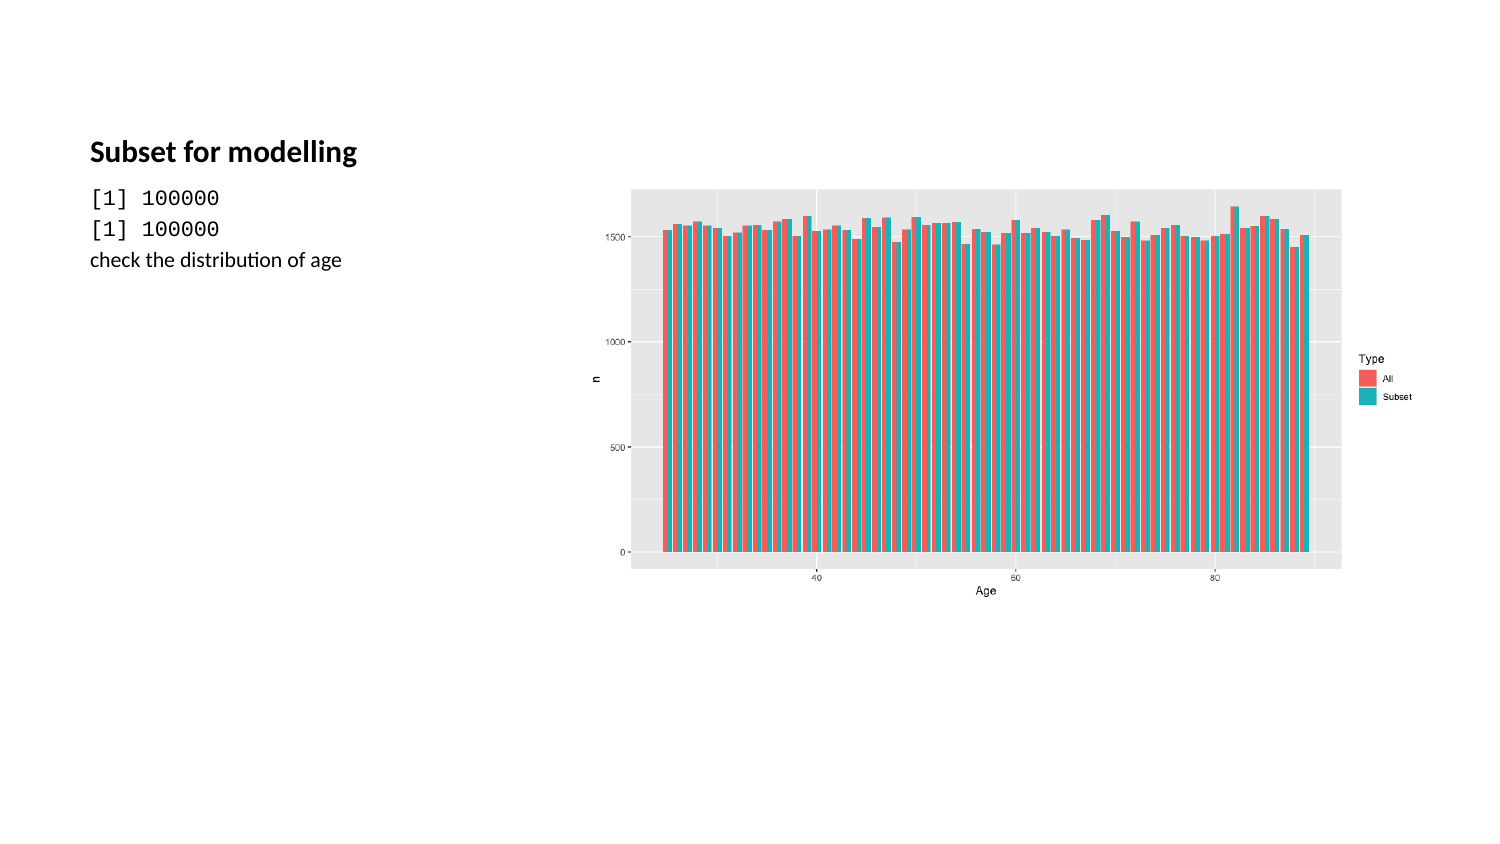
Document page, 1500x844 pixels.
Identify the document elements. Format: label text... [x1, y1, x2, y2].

title Subset for modelling [75, 33, 569, 176]
list [1] 100000 [1] 100000 check the distribution of age [75, 176, 569, 754]
picture [585, 183, 1424, 603]
